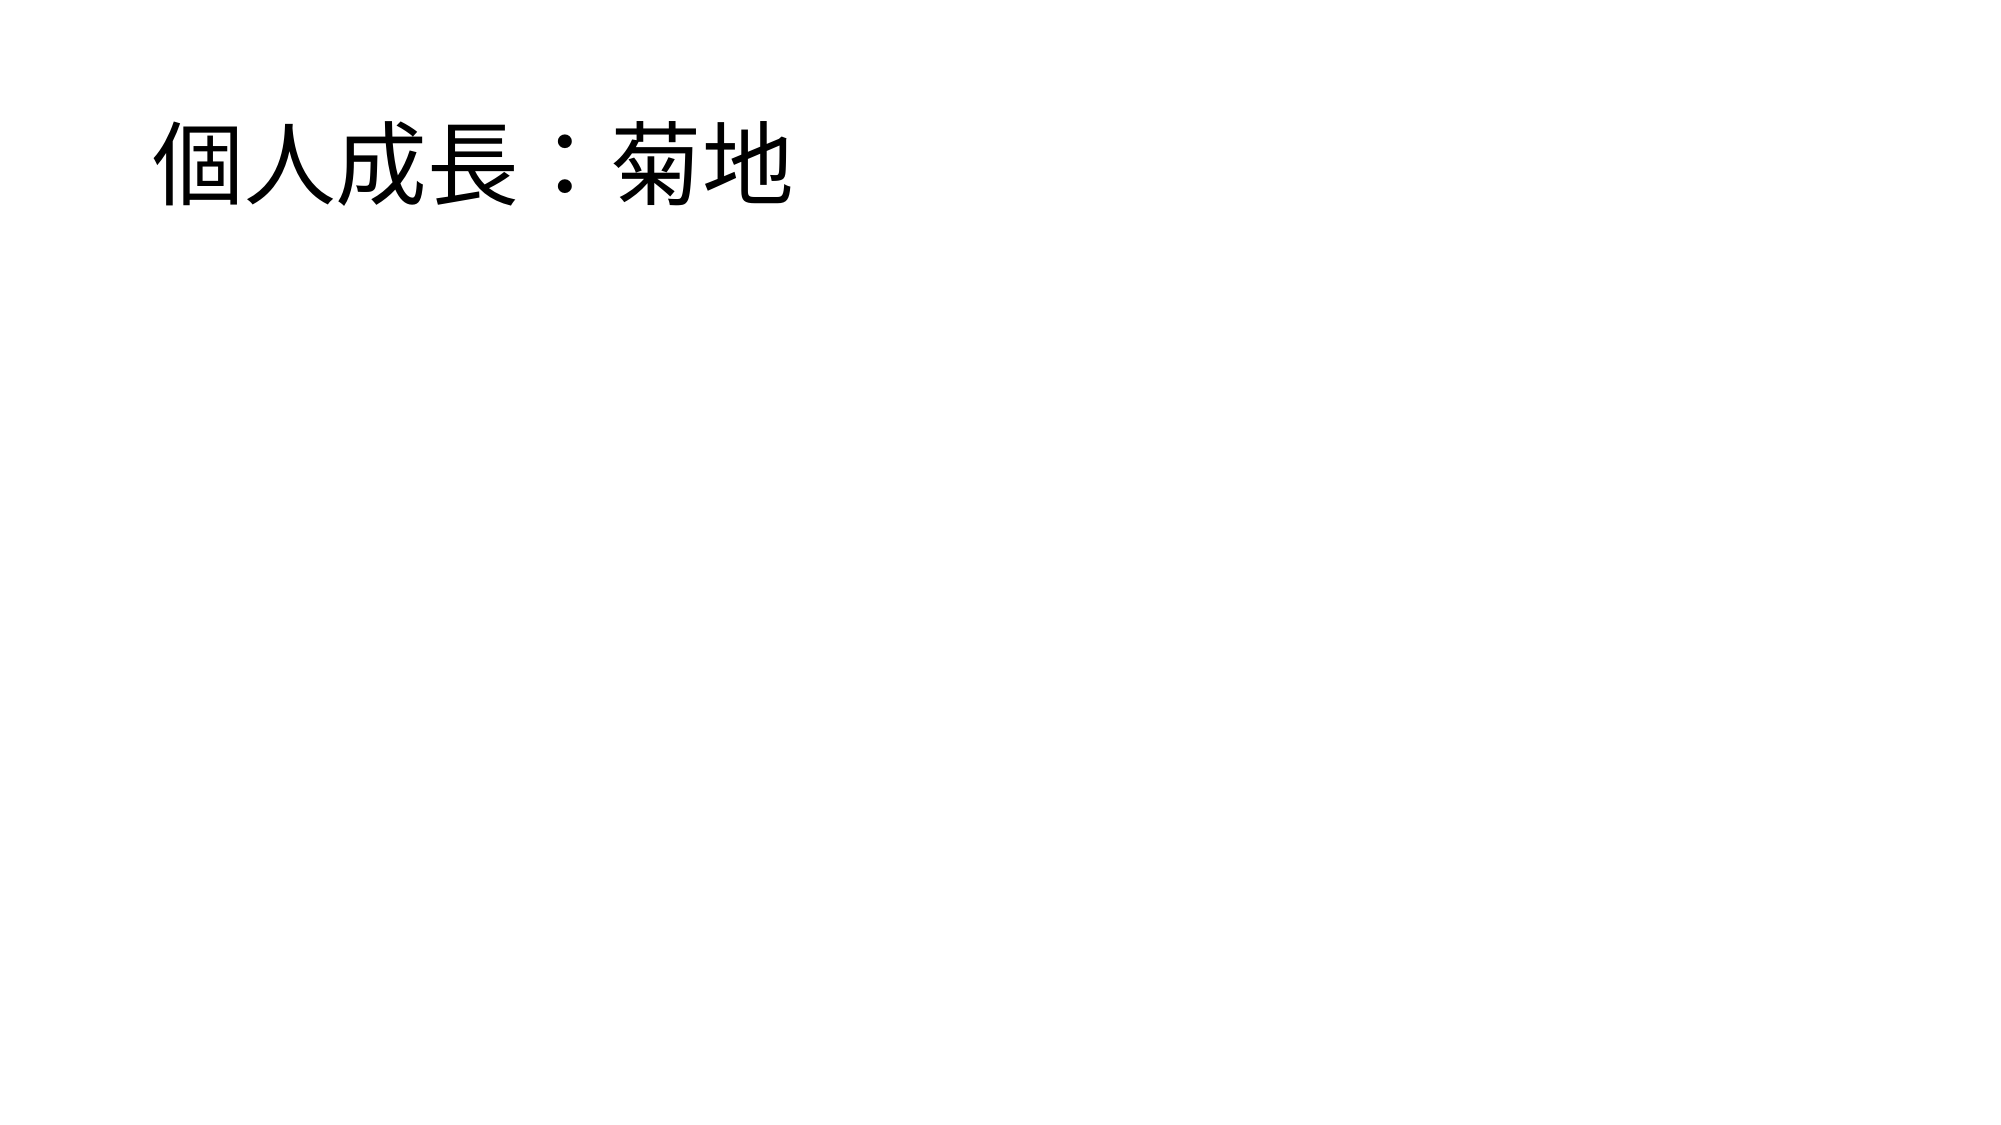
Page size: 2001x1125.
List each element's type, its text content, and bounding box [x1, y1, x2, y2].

title 個人成長：菊地 [137, 59, 1863, 278]
